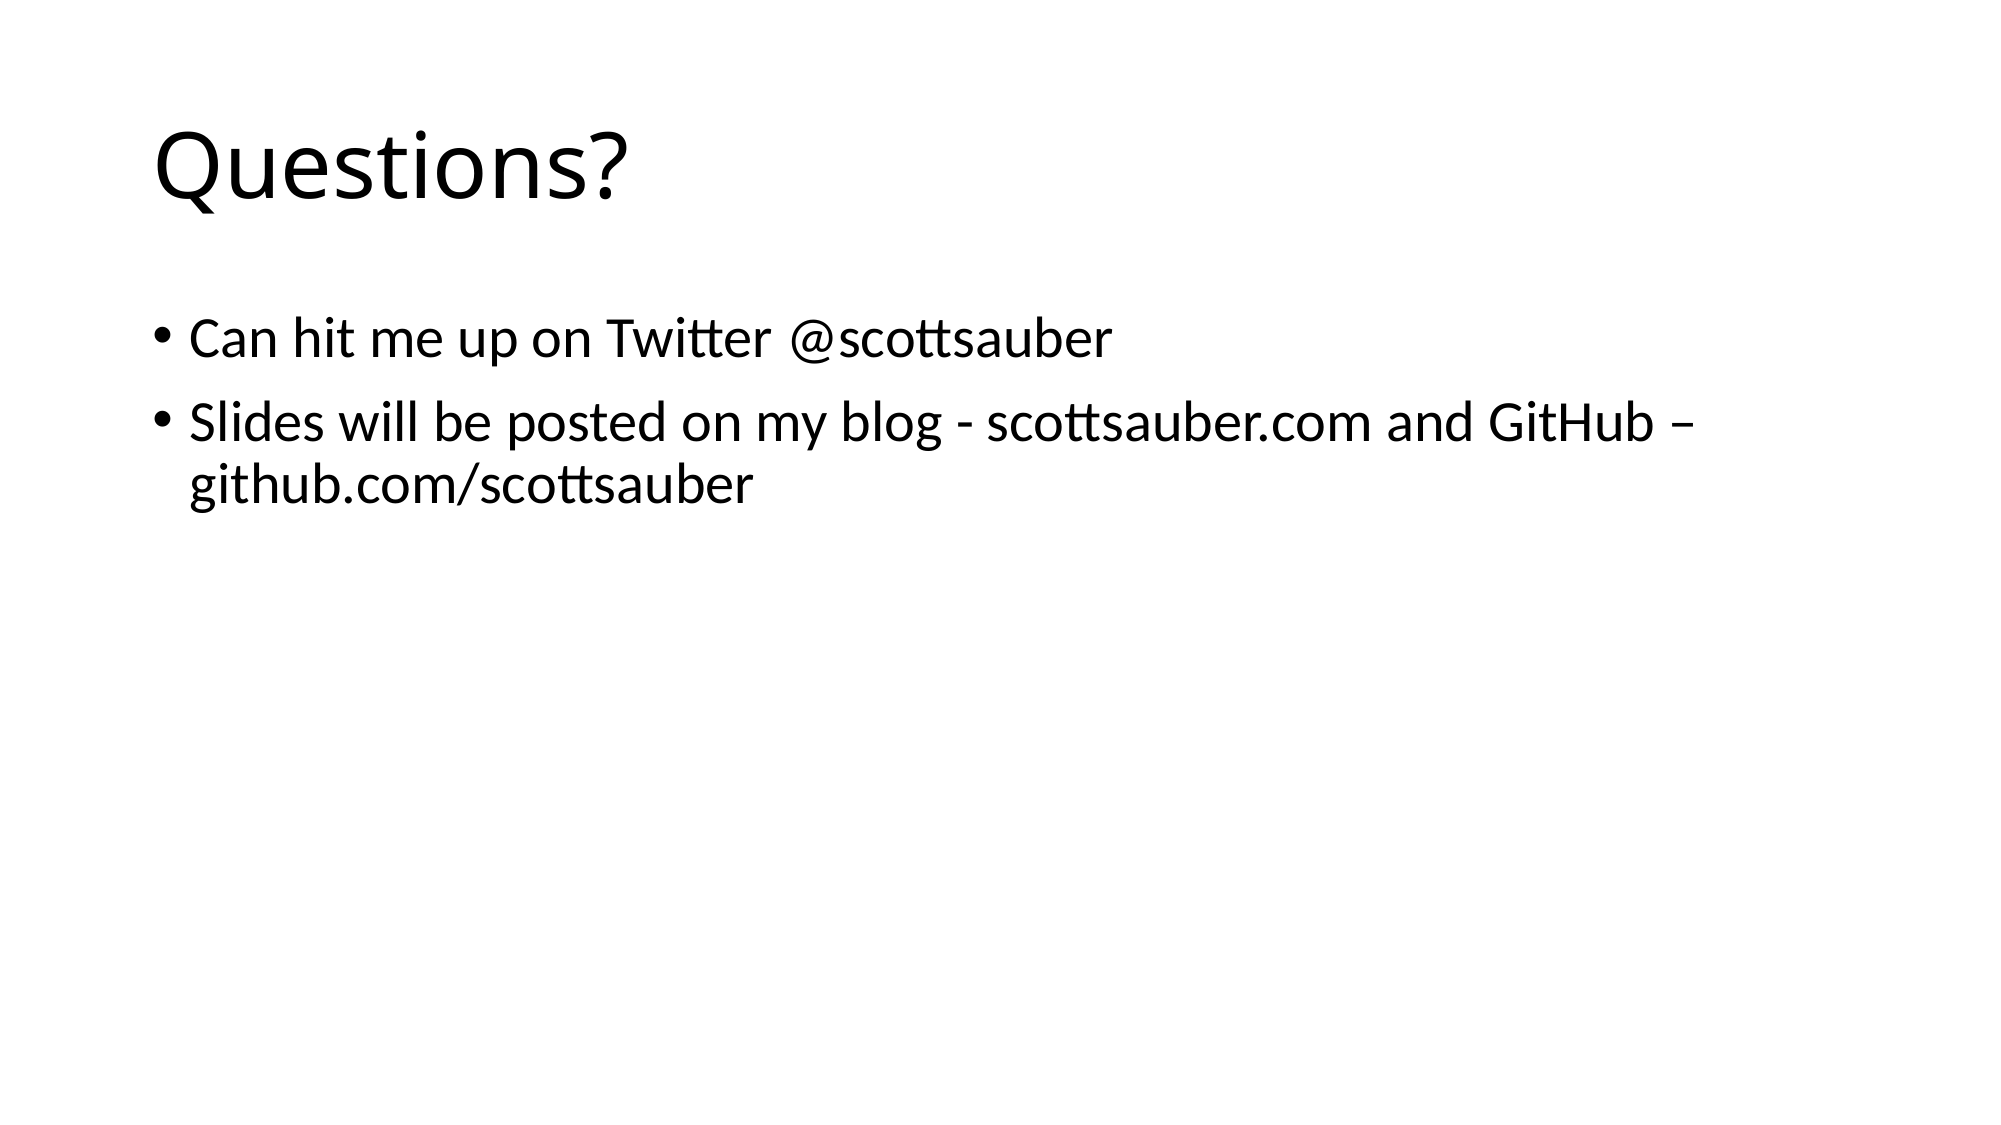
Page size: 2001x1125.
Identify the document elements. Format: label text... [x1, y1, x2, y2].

title Questions? [137, 59, 1863, 278]
list Can hit me up on Twitter @scottsauber Slides will be posted on my blog - scottsauber.com and GitHub – github.com/scottsauber [137, 299, 1863, 1014]
